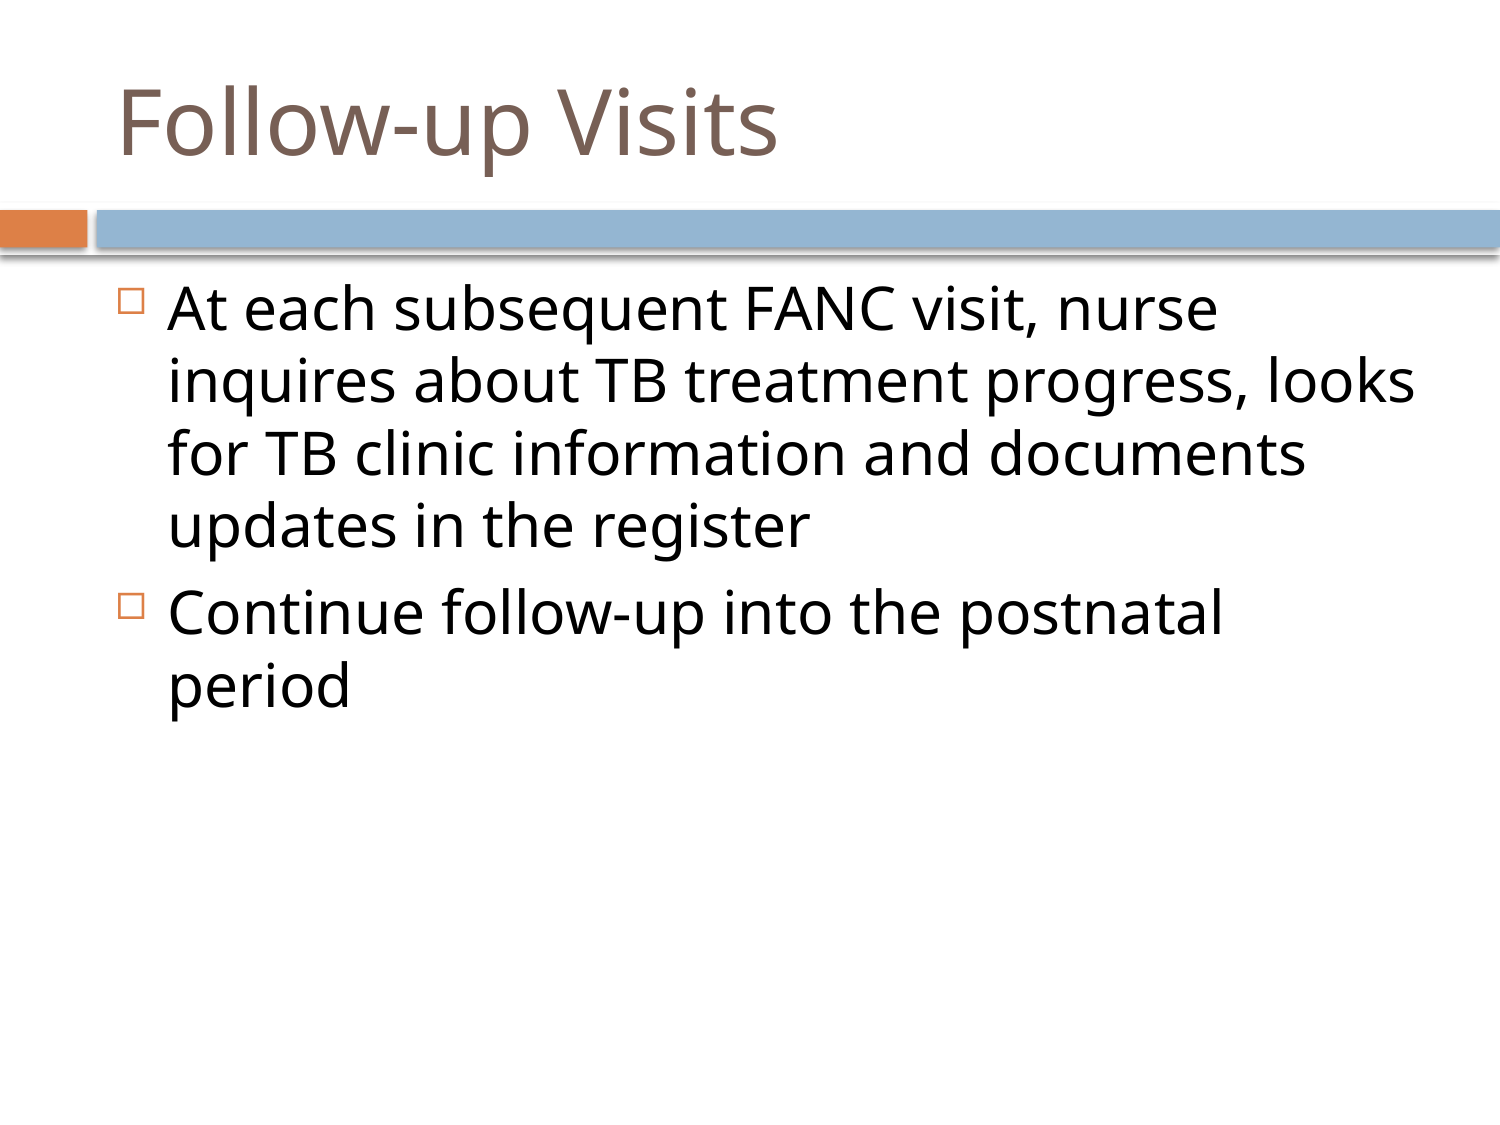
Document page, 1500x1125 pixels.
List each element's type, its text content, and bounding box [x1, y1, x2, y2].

list At each subsequent FANC visit, nurse inquires about TB treatment progress, looks for TB clinic information and documents updates in the register Continue follow-up into the postnatal period [100, 262, 1438, 1000]
title Follow-up Visits [100, 37, 1438, 200]
